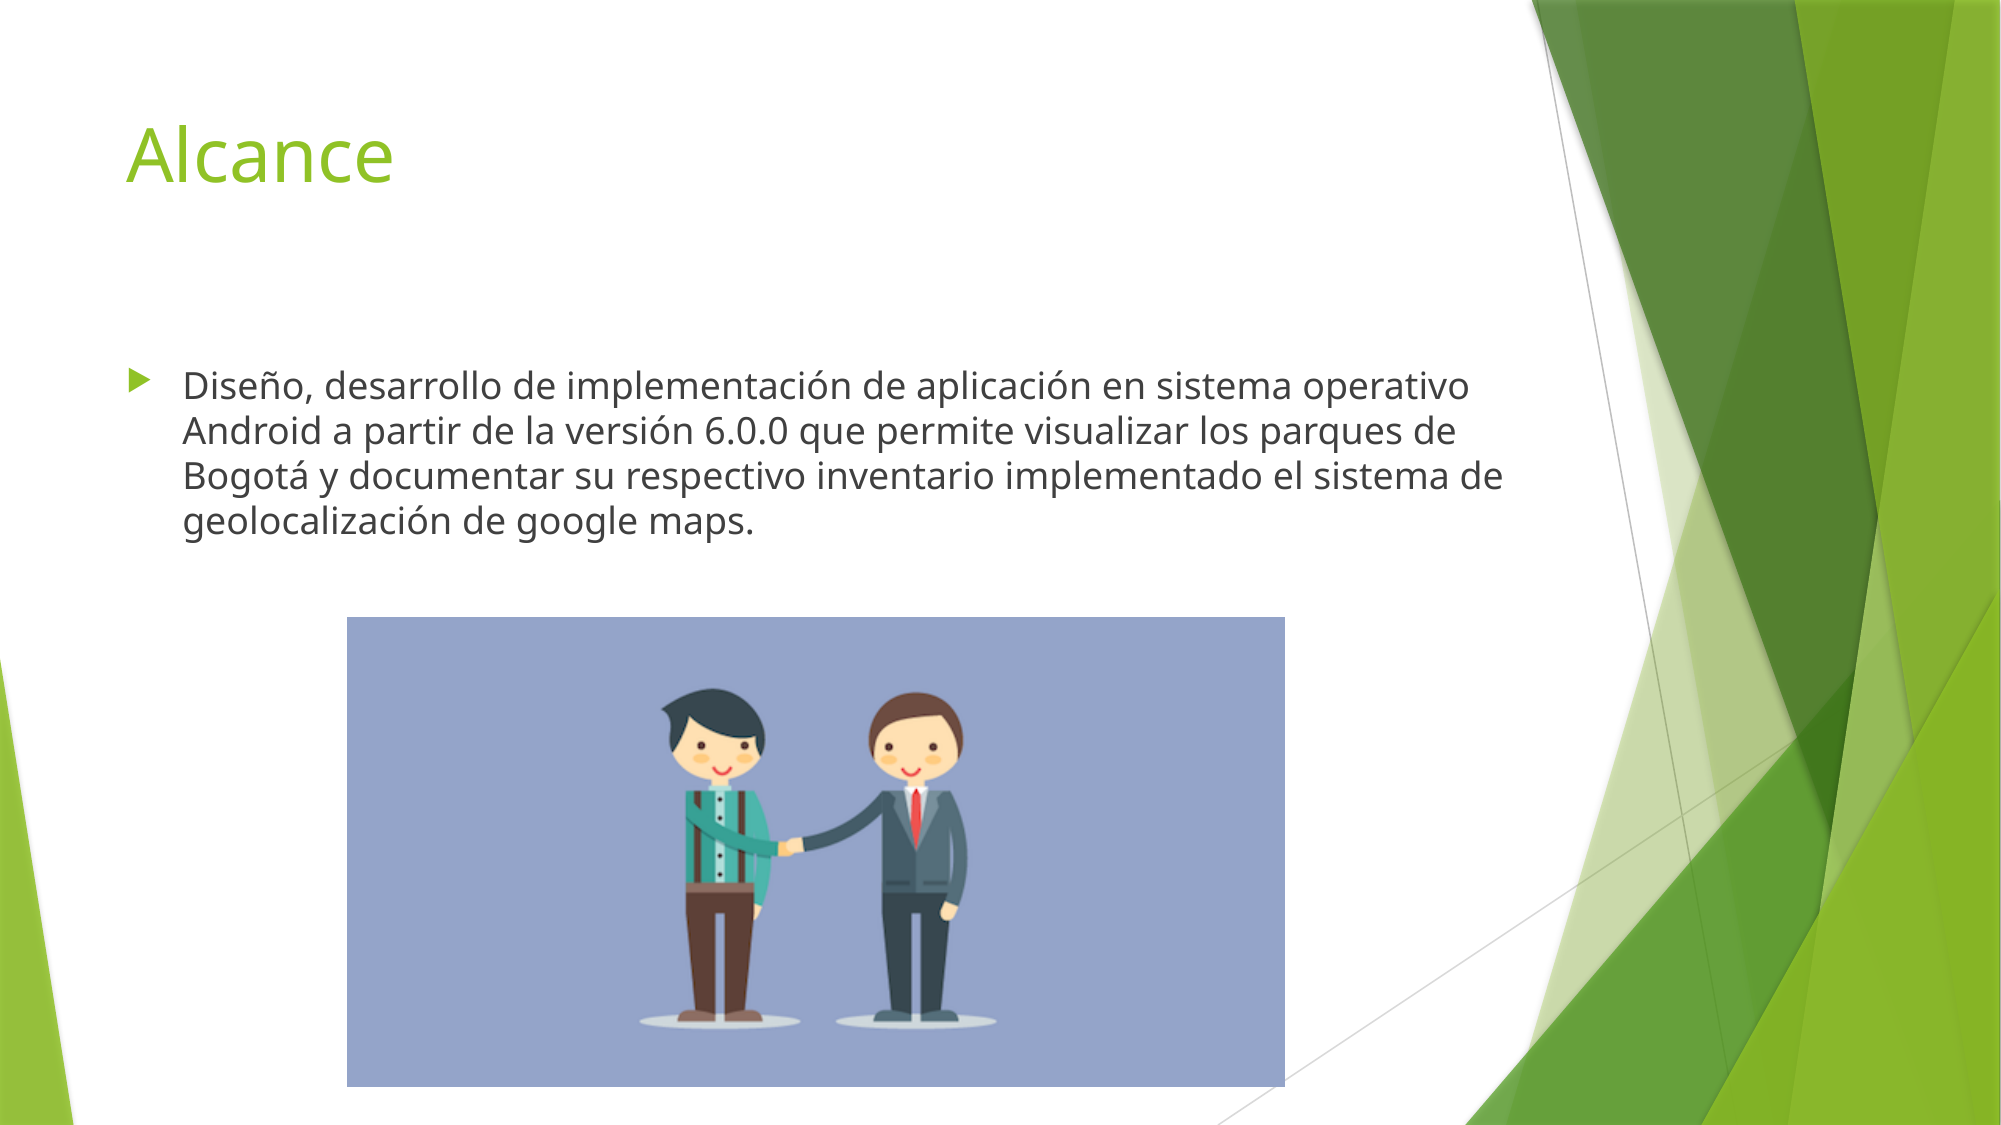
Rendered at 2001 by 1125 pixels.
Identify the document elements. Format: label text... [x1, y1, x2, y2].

list Diseño, desarrollo de implementación de aplicación en sistema operativo Android a partir de la versión 6.0.0 que permite visualizar los parques de Bogotá y documentar su respectivo inventario implementado el sistema de geolocalización de google maps. [111, 354, 1522, 992]
picture [346, 617, 1286, 1087]
title Alcance [111, 99, 1522, 317]
